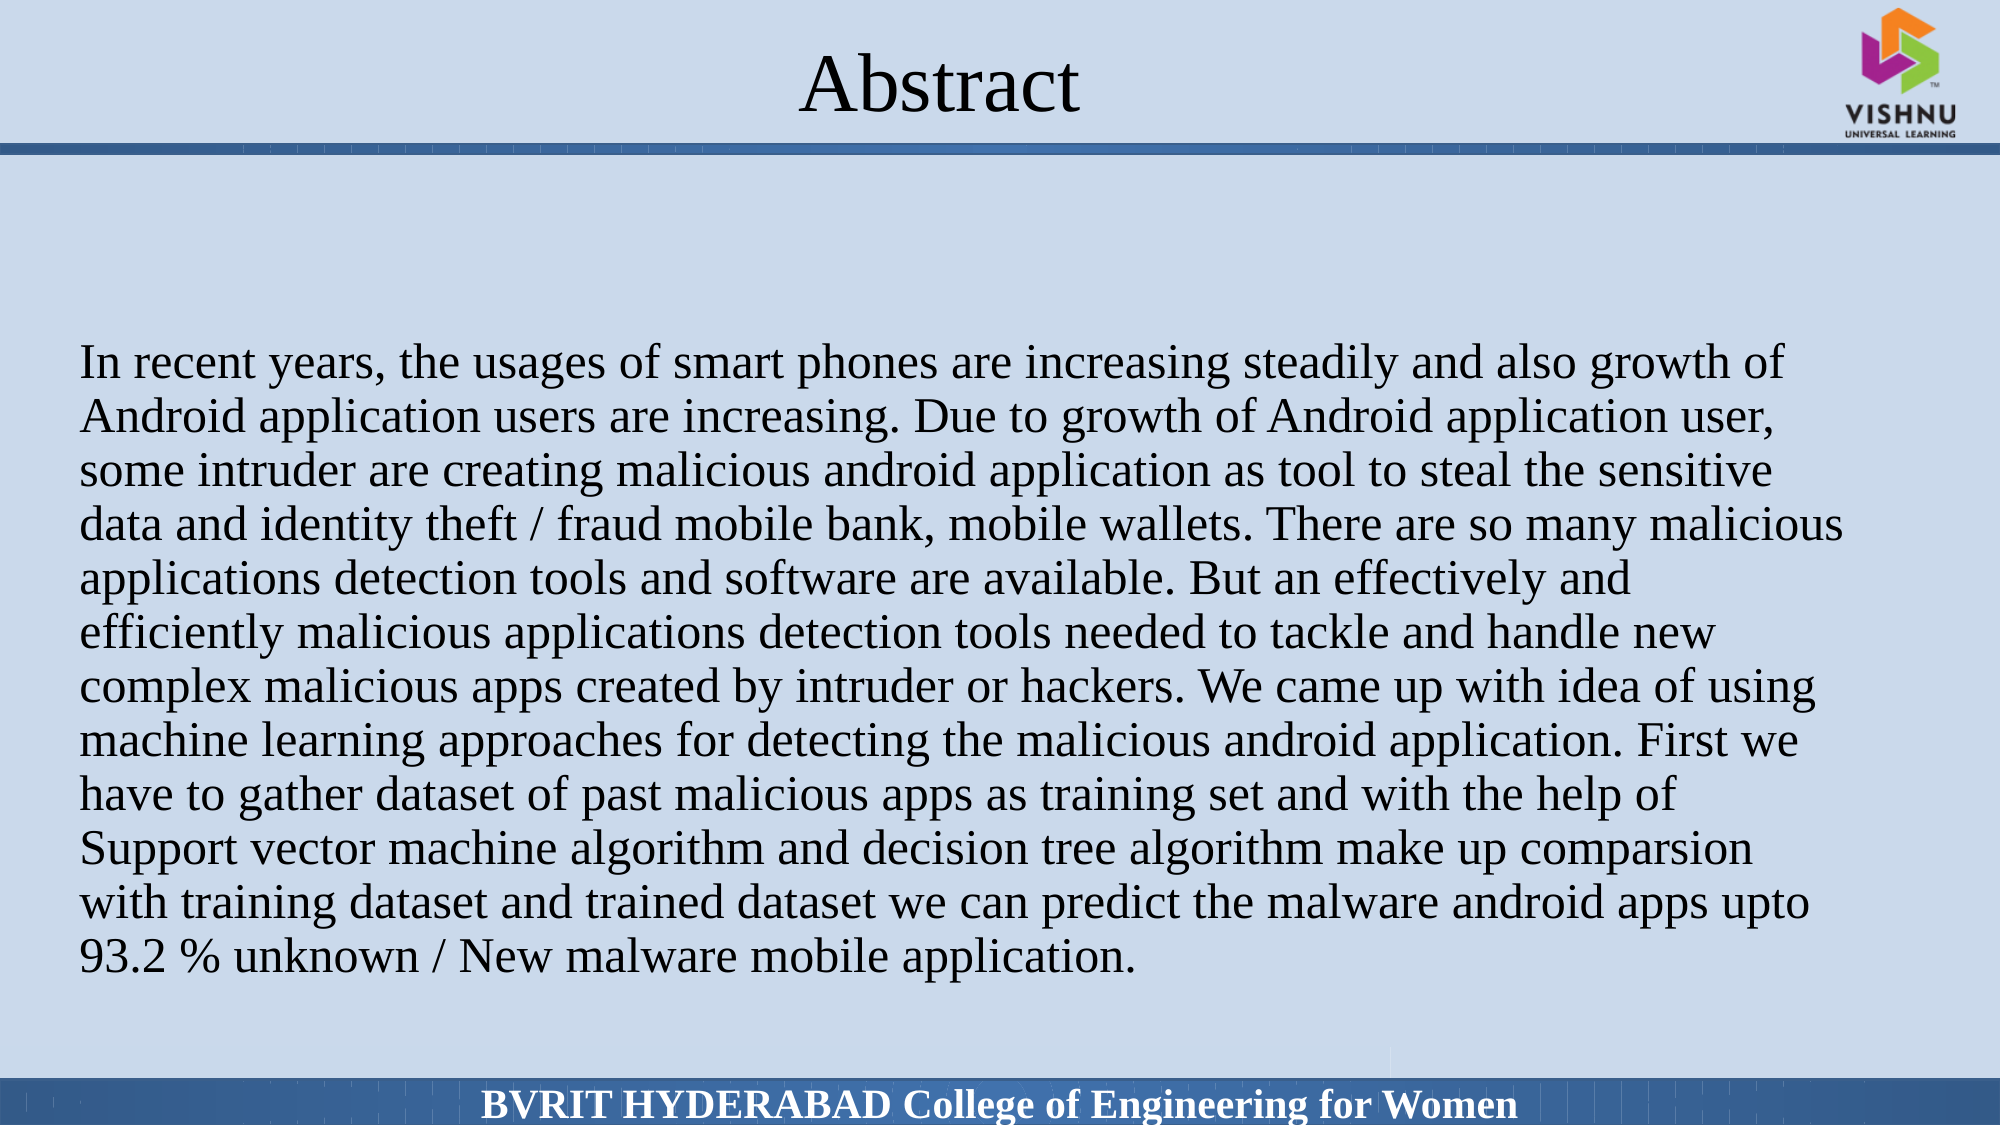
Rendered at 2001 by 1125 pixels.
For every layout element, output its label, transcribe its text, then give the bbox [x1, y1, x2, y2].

text_box [0, 143, 1814, 155]
subtitle In recent years, the usages of smart phones are increasing steadily and also growth of Android application users are increasing. Due to growth of Android application user, some intruder are creating malicious android application as tool to steal the sensitive data and identity theft / fraud mobile bank, mobile wallets. There are so many malicious applications detection tools and software are available. But an effectively and efficiently malicious applications detection tools needed to tackle and handle new complex malicious apps created by intruder or hackers. We came up with idea of using machine learning approaches for detecting the malicious android application. First we have to gather dataset of past malicious apps as training set and with the help of Support vector machine algorithm and decision tree algorithm make up comparsion with training dataset and trained dataset we can predict the malware android apps upto 93.2 % unknown / New malware mobile application. [64, 327, 1863, 1046]
text_box BVRIT HYDERABAD College of Engineering for Women [0, 1078, 2000, 1125]
picture [1814, 0, 1992, 166]
title Abstract [30, 0, 1814, 138]
text_box [1992, 143, 2000, 155]
